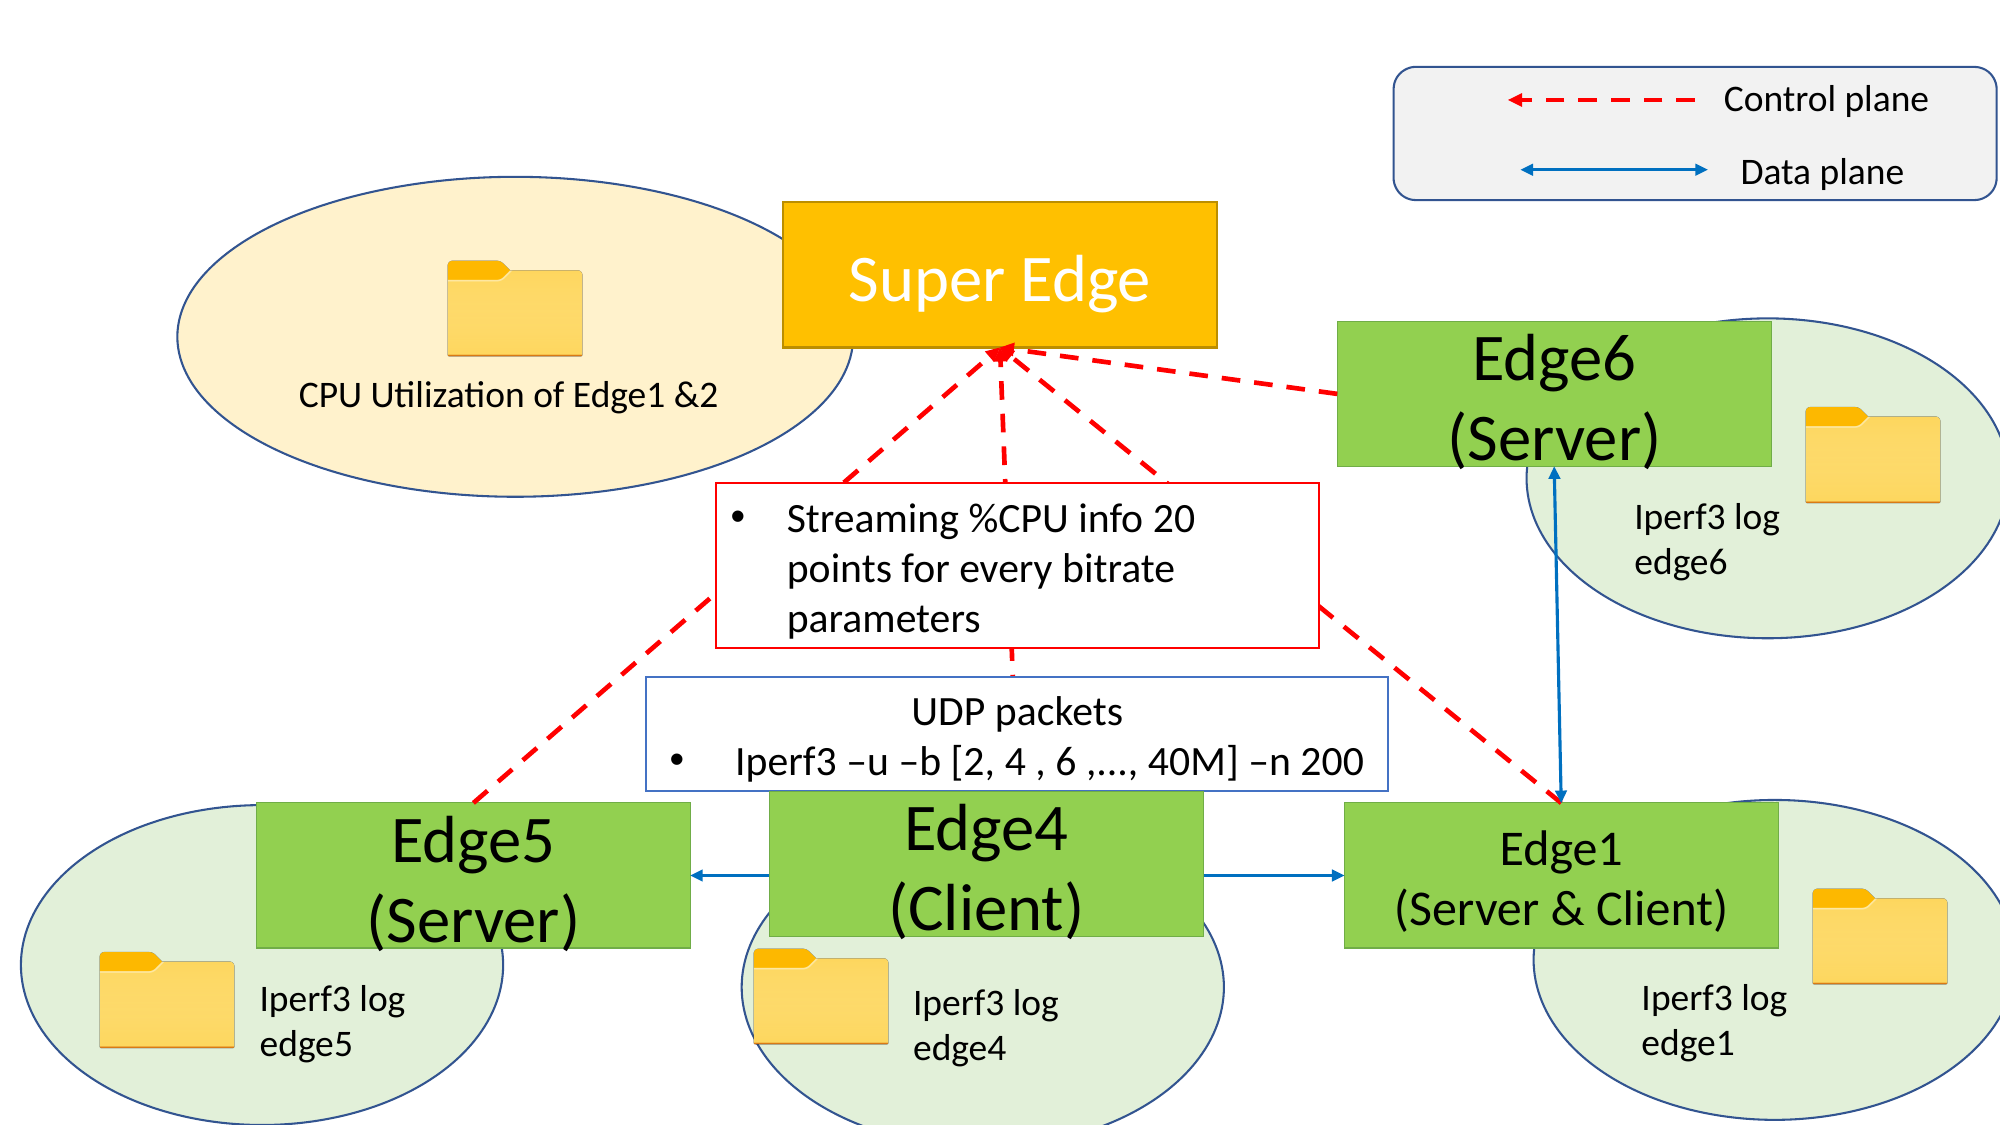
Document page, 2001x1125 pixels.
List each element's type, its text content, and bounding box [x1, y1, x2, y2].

picture [1796, 378, 1950, 532]
text_box [1562, 317, 2000, 640]
text_box Edge6 (Server) [1337, 321, 1772, 467]
text_box [740, 960, 744, 1014]
text_box Iperf3 log edge1 [1626, 965, 1803, 1071]
text_box Iperf3 log edge4 [898, 970, 1075, 1076]
text_box [19, 804, 505, 1125]
text_box Edge5 (Server) [256, 802, 691, 949]
text_box Data plane [1725, 139, 1920, 200]
text_box Edge1 (Server & Client) [1344, 802, 1779, 949]
text_box [176, 175, 782, 497]
text_box CPU Utilization of Edge1 &2 [284, 362, 473, 423]
text_box Control plane [1709, 66, 1945, 127]
text_box Iperf3 log edge5 [244, 966, 421, 1072]
picture [438, 232, 592, 386]
text_box Edge4 (Client) [769, 876, 1204, 937]
text_box Iperf3 log edge6 [1619, 484, 1796, 589]
picture [744, 920, 898, 1074]
text_box Edge4 (Client) [769, 803, 1204, 875]
text_box [778, 921, 1225, 1125]
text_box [1554, 466, 1562, 803]
text_box [762, 911, 769, 920]
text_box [999, 347, 1562, 803]
text_box [1392, 65, 1998, 202]
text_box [473, 347, 999, 803]
text_box Super Edge [782, 201, 1218, 347]
picture [1803, 860, 1957, 1014]
text_box [1532, 798, 2000, 1121]
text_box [999, 347, 1338, 394]
picture [90, 923, 244, 1077]
